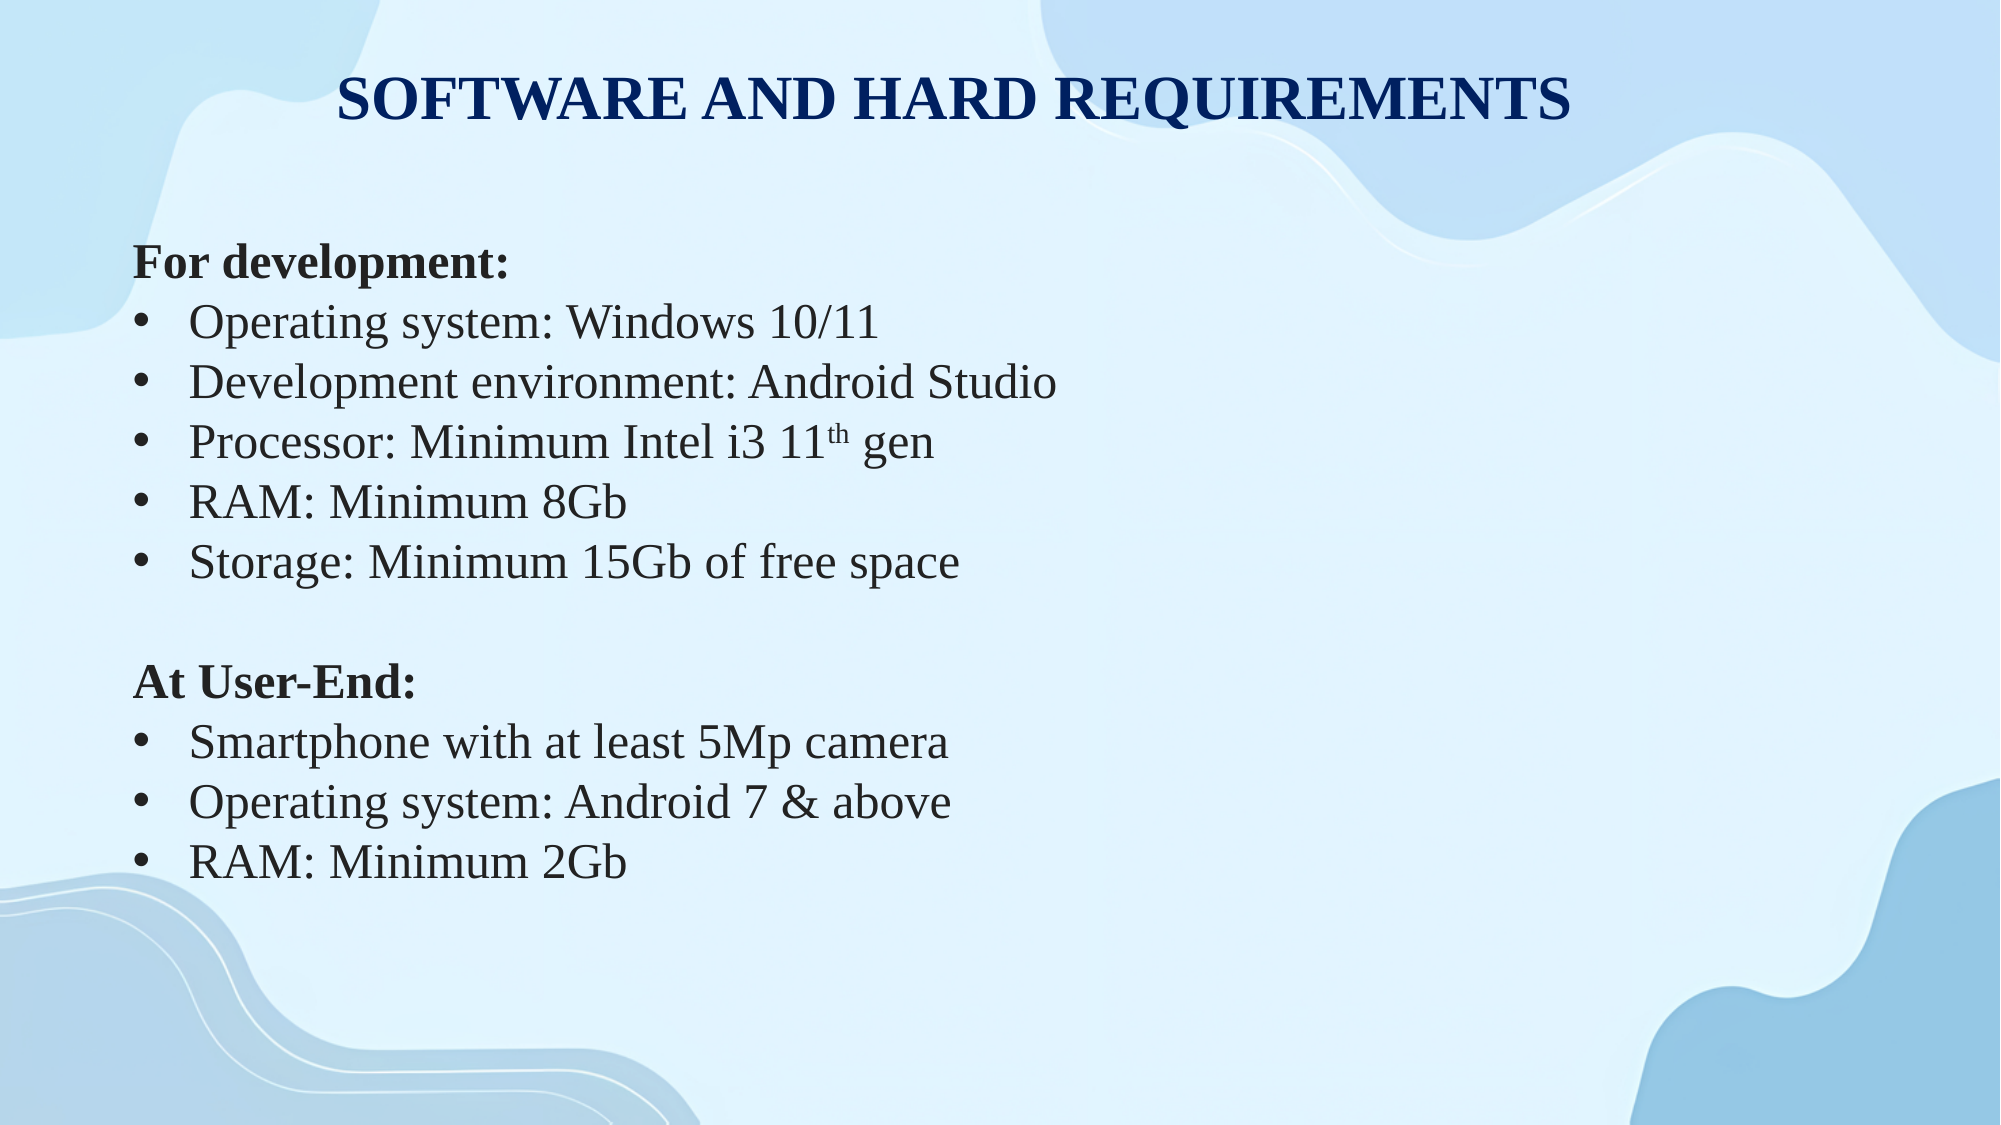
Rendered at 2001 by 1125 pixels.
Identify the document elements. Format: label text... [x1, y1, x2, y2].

text_box For development: Operating system: Windows 10/11 Development environment: Android Studio Processor: Minimum Intel i3 11th gen RAM: Minimum 8Gb Storage: Minimum 15Gb of free space At User-End: Smartphone with at least 5Mp camera Operating system: Android 7 & above RAM: Minimum 2Gb [117, 221, 1883, 897]
title SOFTWARE AND HARD REQUIREMENTS [321, 55, 1679, 141]
